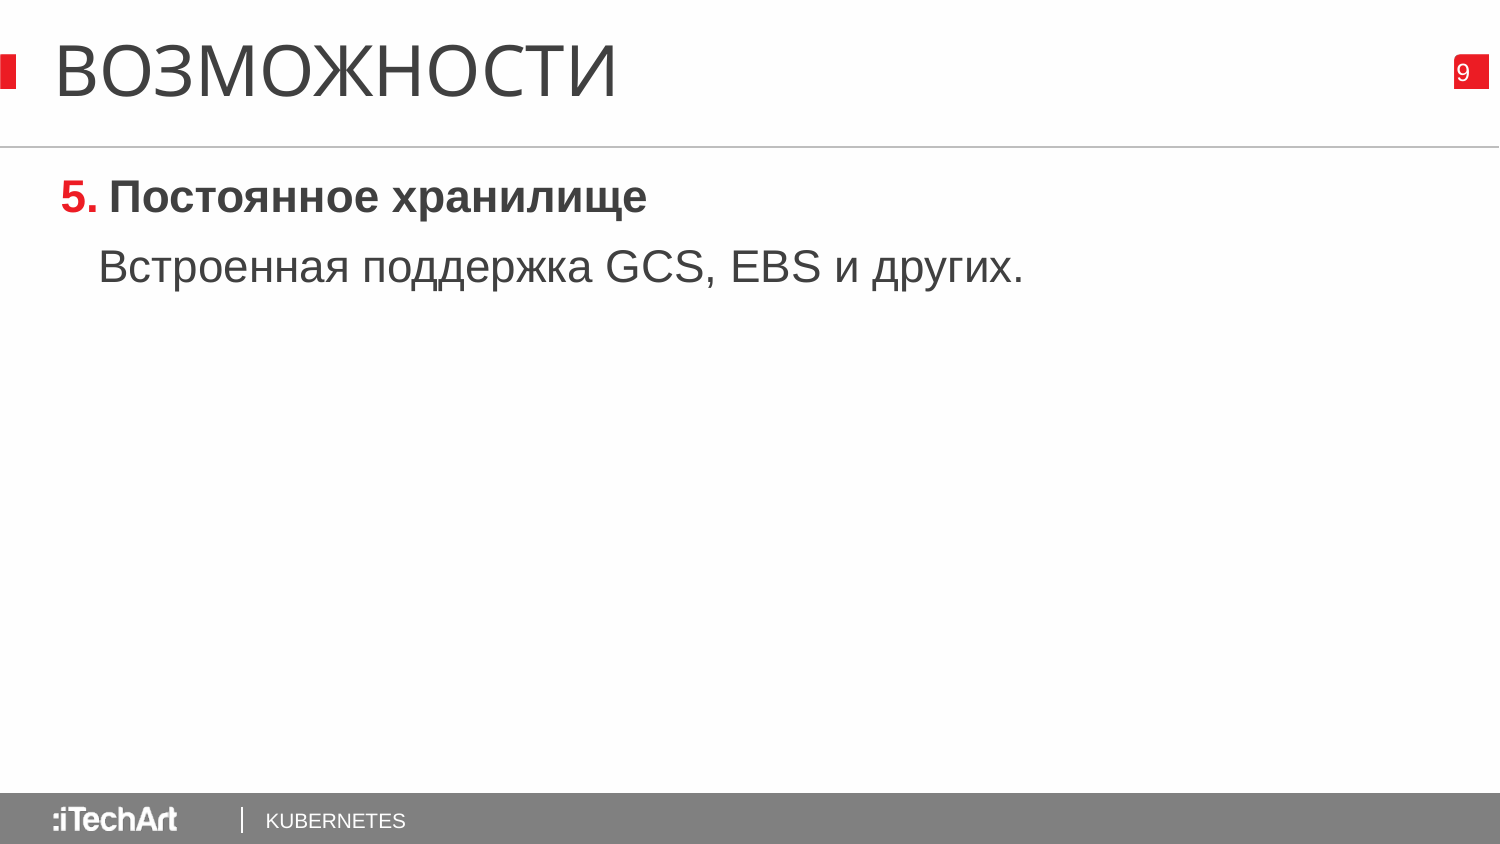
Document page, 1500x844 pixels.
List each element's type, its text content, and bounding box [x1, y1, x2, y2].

slide_number ‹#› [1449, 55, 1480, 88]
picture [1454, 54, 1489, 89]
list Постоянное хранилище Встроенная поддержка GCS, EBS и других. [53, 165, 1447, 768]
title ВОЗМОЖНОСТИ [53, 0, 1449, 148]
picture [0, 54, 16, 89]
text_box KUBERNETES [265, 811, 772, 829]
picture [53, 806, 177, 831]
